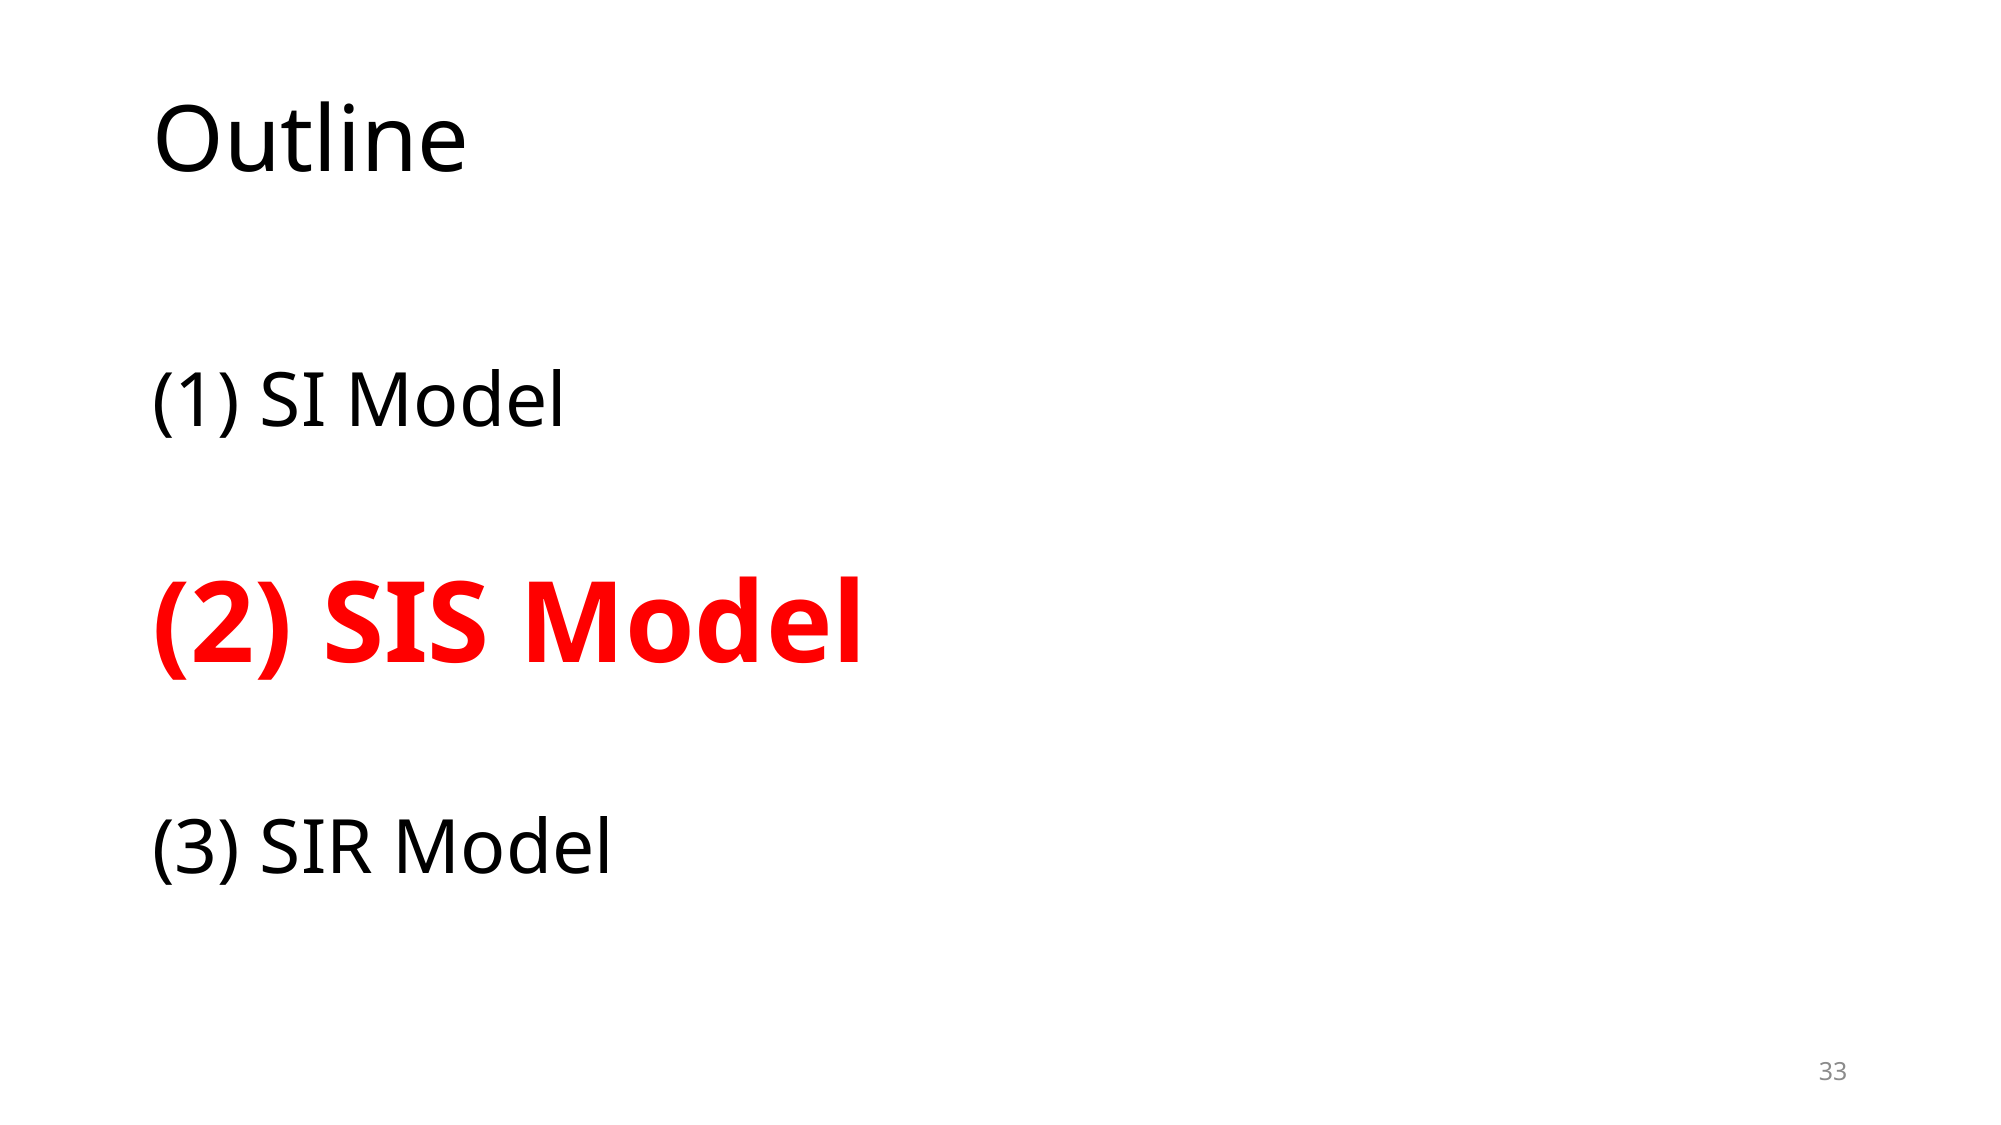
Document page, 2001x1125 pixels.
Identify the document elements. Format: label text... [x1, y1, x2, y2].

title Outline [137, 69, 1863, 215]
slide_number 33 [1412, 1042, 1863, 1103]
list (1) SI Model (2) SIS Model (3) SIR Model [137, 354, 1863, 1006]
